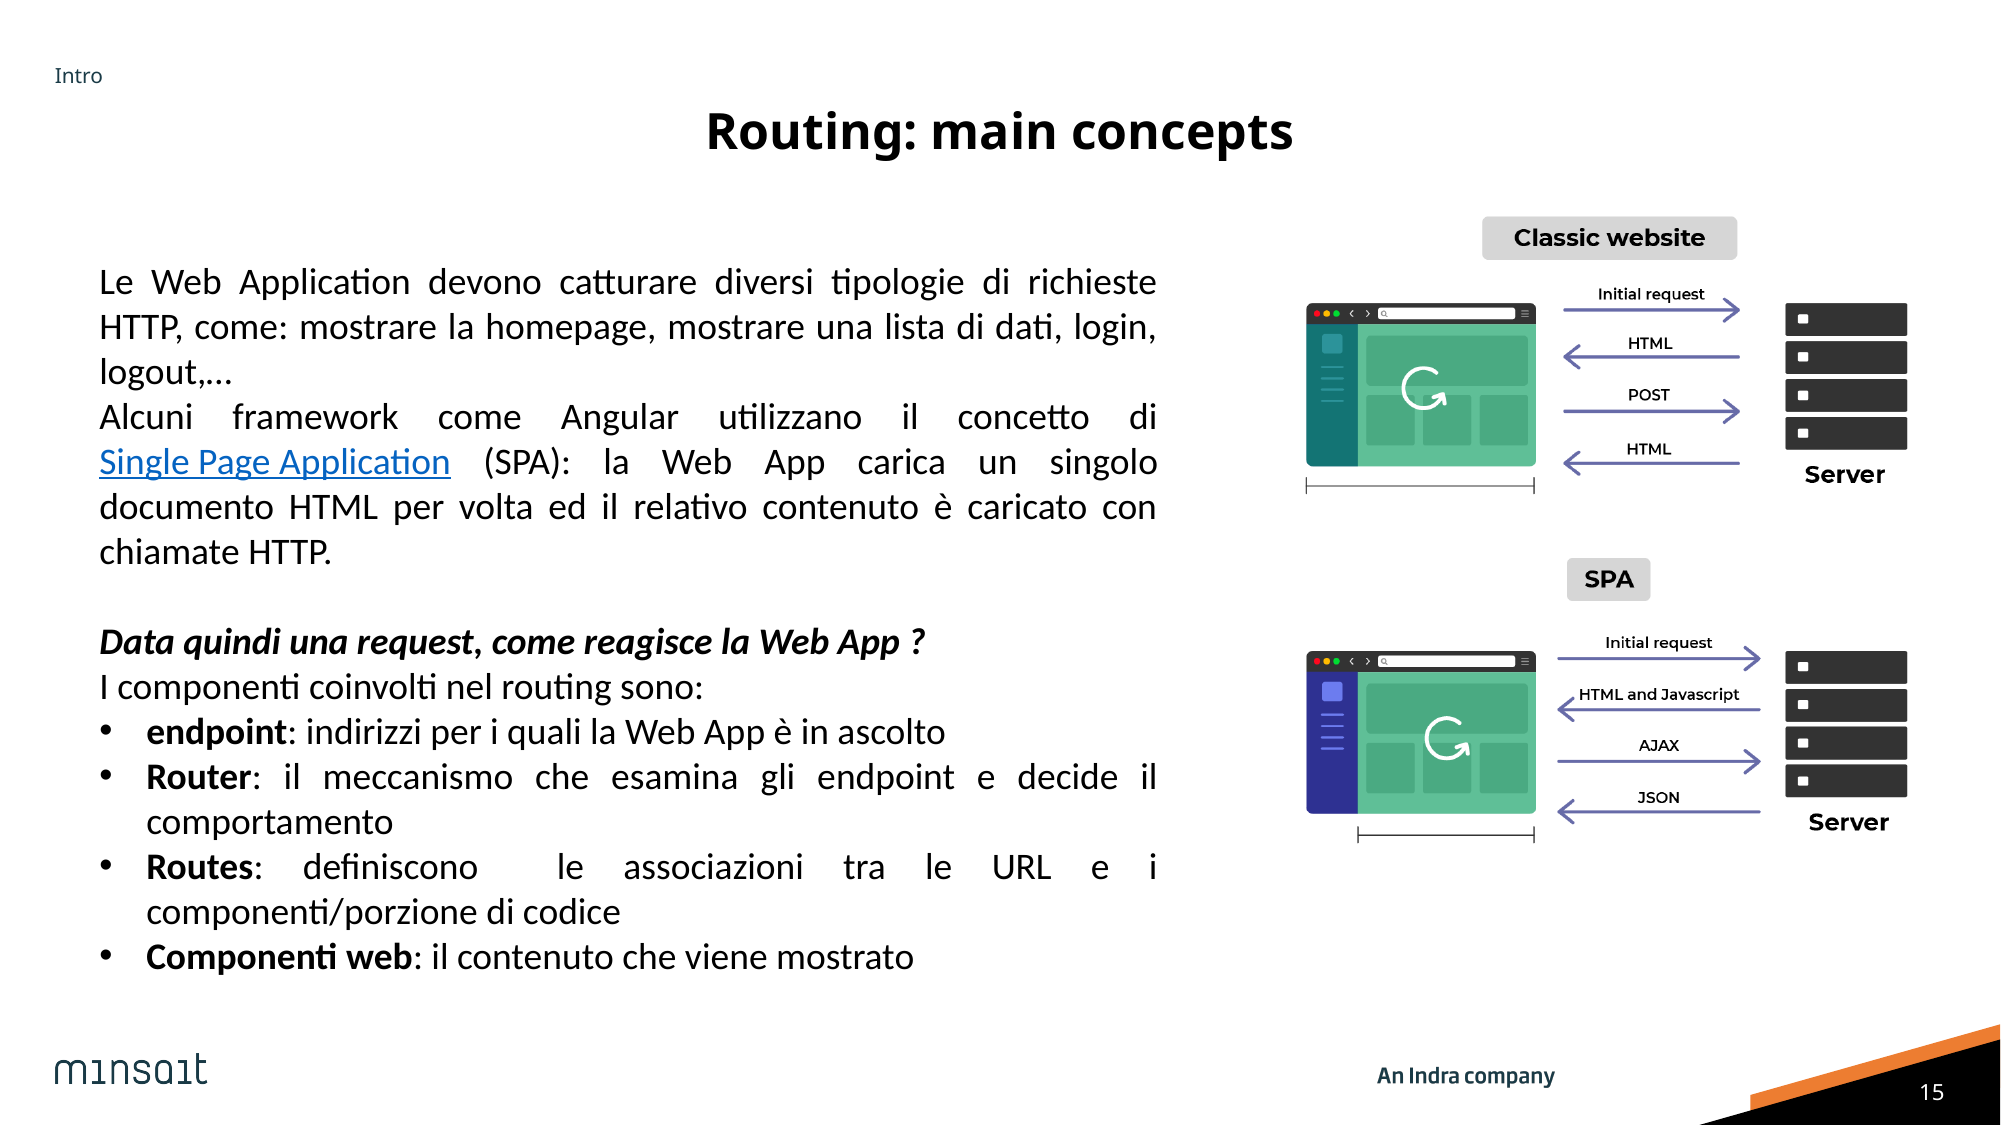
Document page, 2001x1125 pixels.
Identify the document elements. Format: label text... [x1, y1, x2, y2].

list Intro [55, 58, 1945, 100]
picture [55, 1053, 209, 1088]
text_box Le Web Application devono catturare diversi tipologie di richieste HTTP, come: mostrare la homepage, mostrare una lista di dati, login, logout,… Alcuni framework come Angular utilizzano il concetto di Single Page Application (SPA): la Web App carica un singolo documento HTML per volta ed il relativo contenuto è caricato con chiamate HTTP. Data quindi una request, come reagisce la Web App ? I componenti coinvolti nel routing sono: endpoint: indirizzi per i quali la Web App è in ascolto Router: il meccanismo che esamina gli endpoint e decide il comportamento Routes: definiscono le associazioni tra le URL e i componenti/porzione di codice Componenti web: il contenuto che viene mostrato [84, 249, 1174, 985]
title Routing: main concepts [55, 106, 1945, 173]
picture [1377, 1046, 1555, 1088]
picture [1266, 179, 1945, 881]
